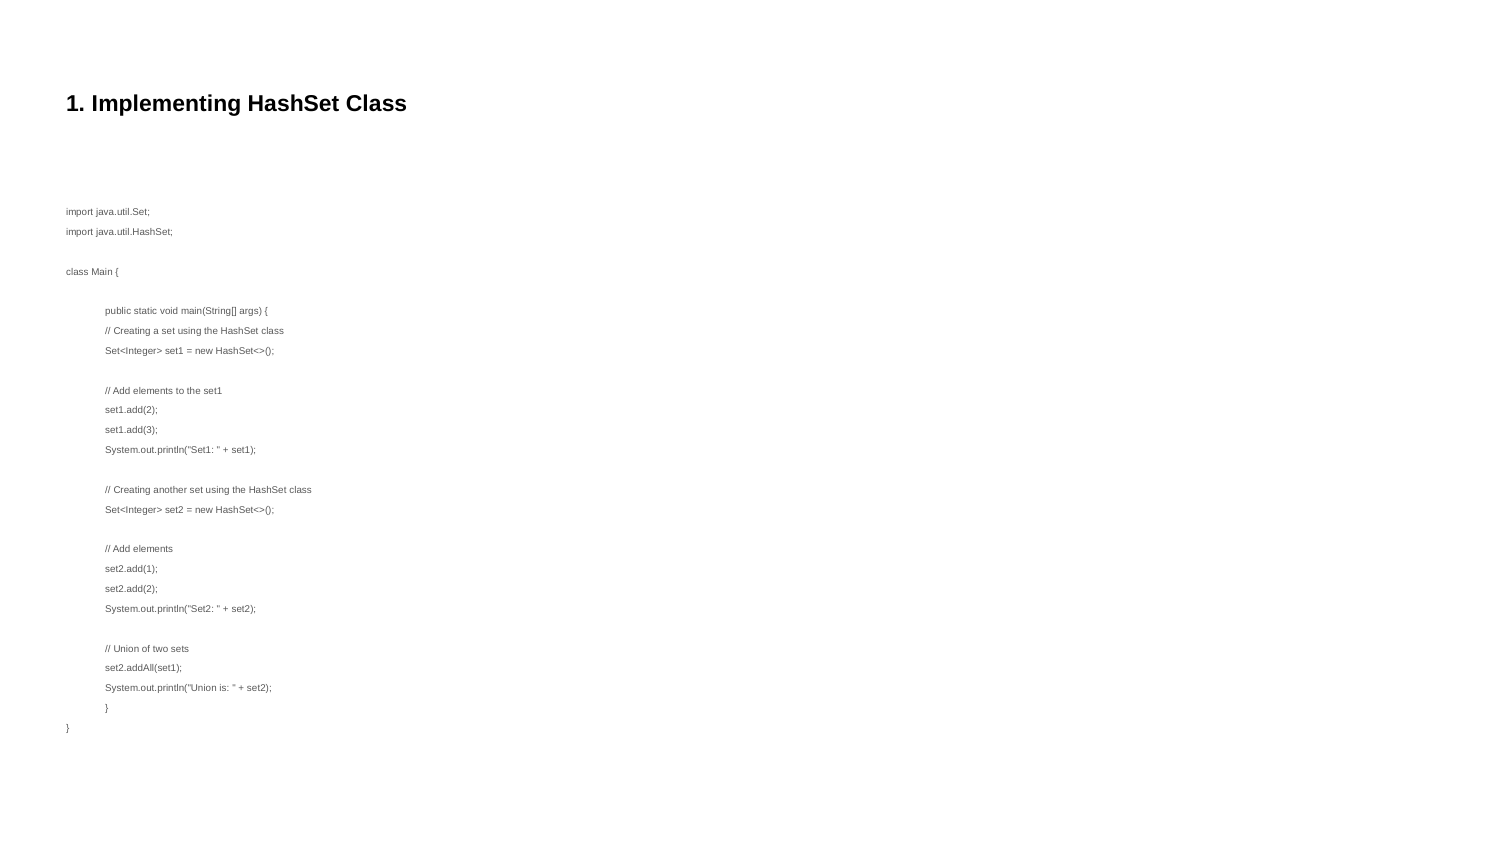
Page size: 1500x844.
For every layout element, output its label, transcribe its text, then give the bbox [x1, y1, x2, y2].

list import java.util.Set; import java.util.HashSet; class Main { public static void main(String[] args) { // Creating a set using the HashSet class Set<Integer> set1 = new HashSet<>(); // Add elements to the set1 set1.add(2); set1.add(3); System.out.println("Set1: " + set1); // Creating another set using the HashSet class Set<Integer> set2 = new HashSet<>(); // Add elements set2.add(1); set2.add(2); System.out.println("Set2: " + set2); // Union of two sets set2.addAll(set1); System.out.println("Union is: " + set2); } } [51, 189, 1449, 750]
title 1. Implementing HashSet Class [51, 72, 1449, 167]
